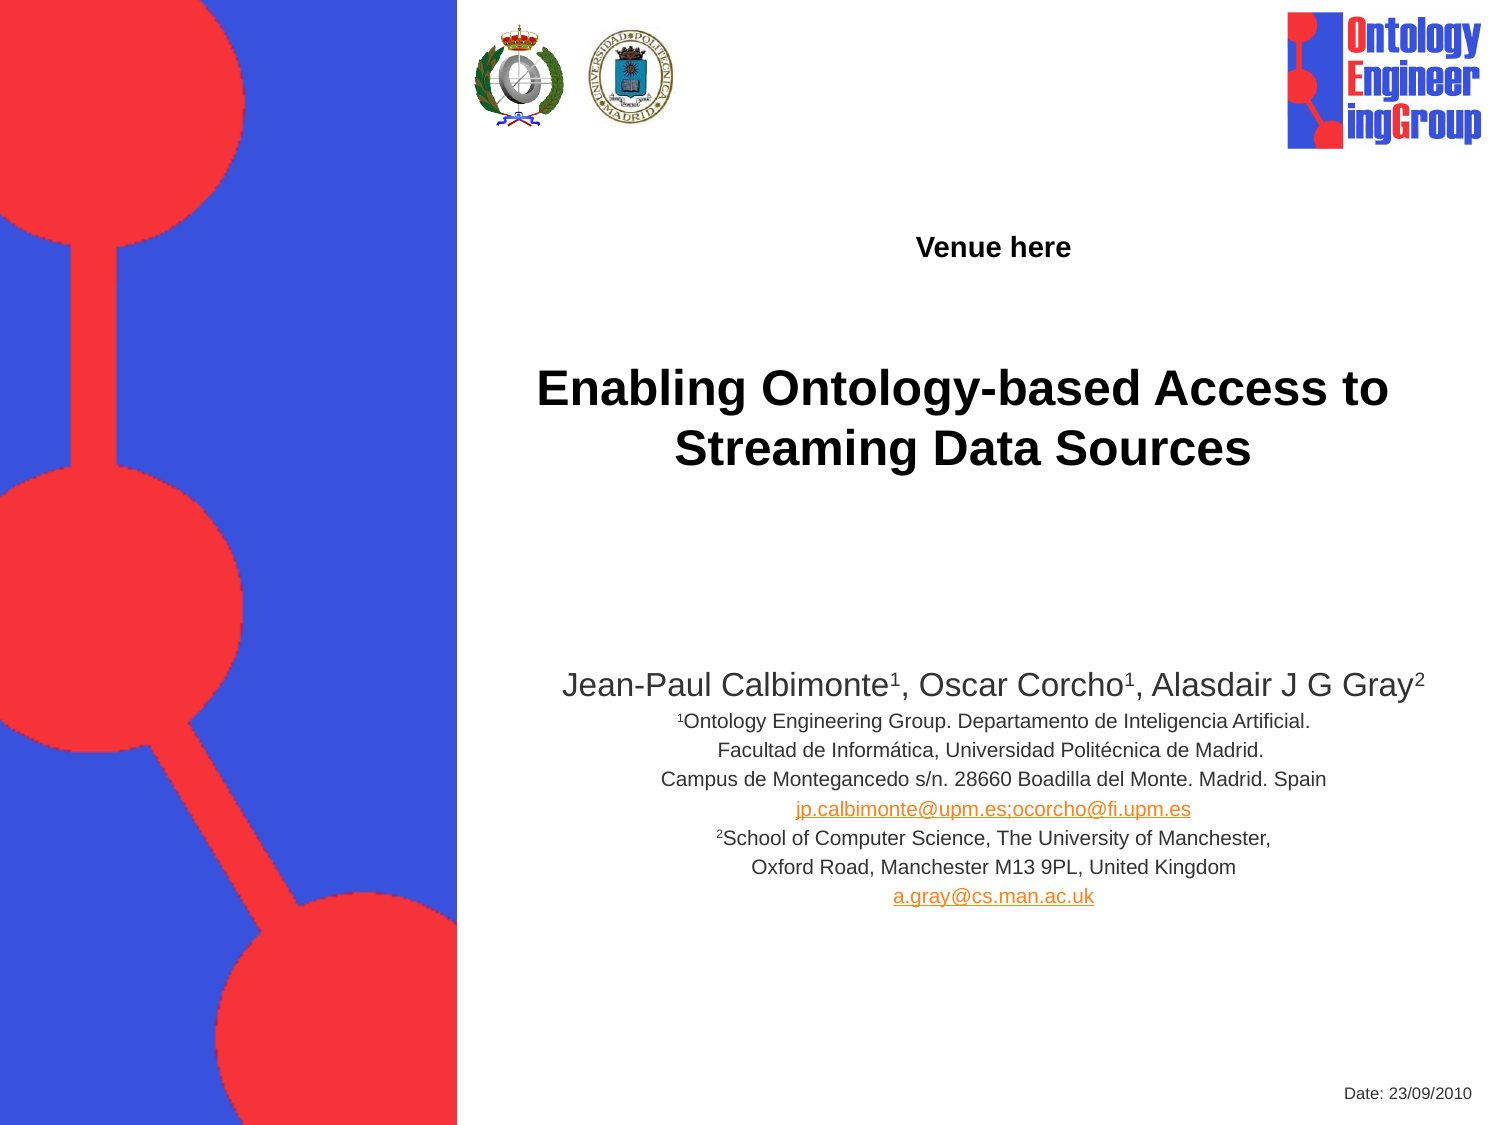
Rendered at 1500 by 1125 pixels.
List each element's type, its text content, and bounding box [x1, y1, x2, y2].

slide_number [1200, 1074, 1488, 1113]
picture [0, 0, 457, 1125]
picture [1287, 12, 1481, 149]
text_box Venue here [487, 210, 1500, 317]
subtitle Jean-Paul Calbimonte1, Oscar Corcho1, Alasdair J G Gray2 1Ontology Engineering Group. Departamento de Inteligencia Artificial. Facultad de Informática, Universidad Politécnica de Madrid. Campus de Montegancedo s/n. 28660 Boadilla del Monte. Madrid. Spain jp.calbimonte@upm.es;ocorcho@fi.upm.es 2School of Computer Science, The University of Manchester, Oxford Road, Manchester M13 9PL, United Kingdom a.gray@cs.man.ac.uk [487, 609, 1500, 917]
picture [474, 24, 564, 127]
picture [575, 27, 688, 125]
title Enabling Ontology-based Access to Streaming Data Sources [456, 363, 1470, 518]
